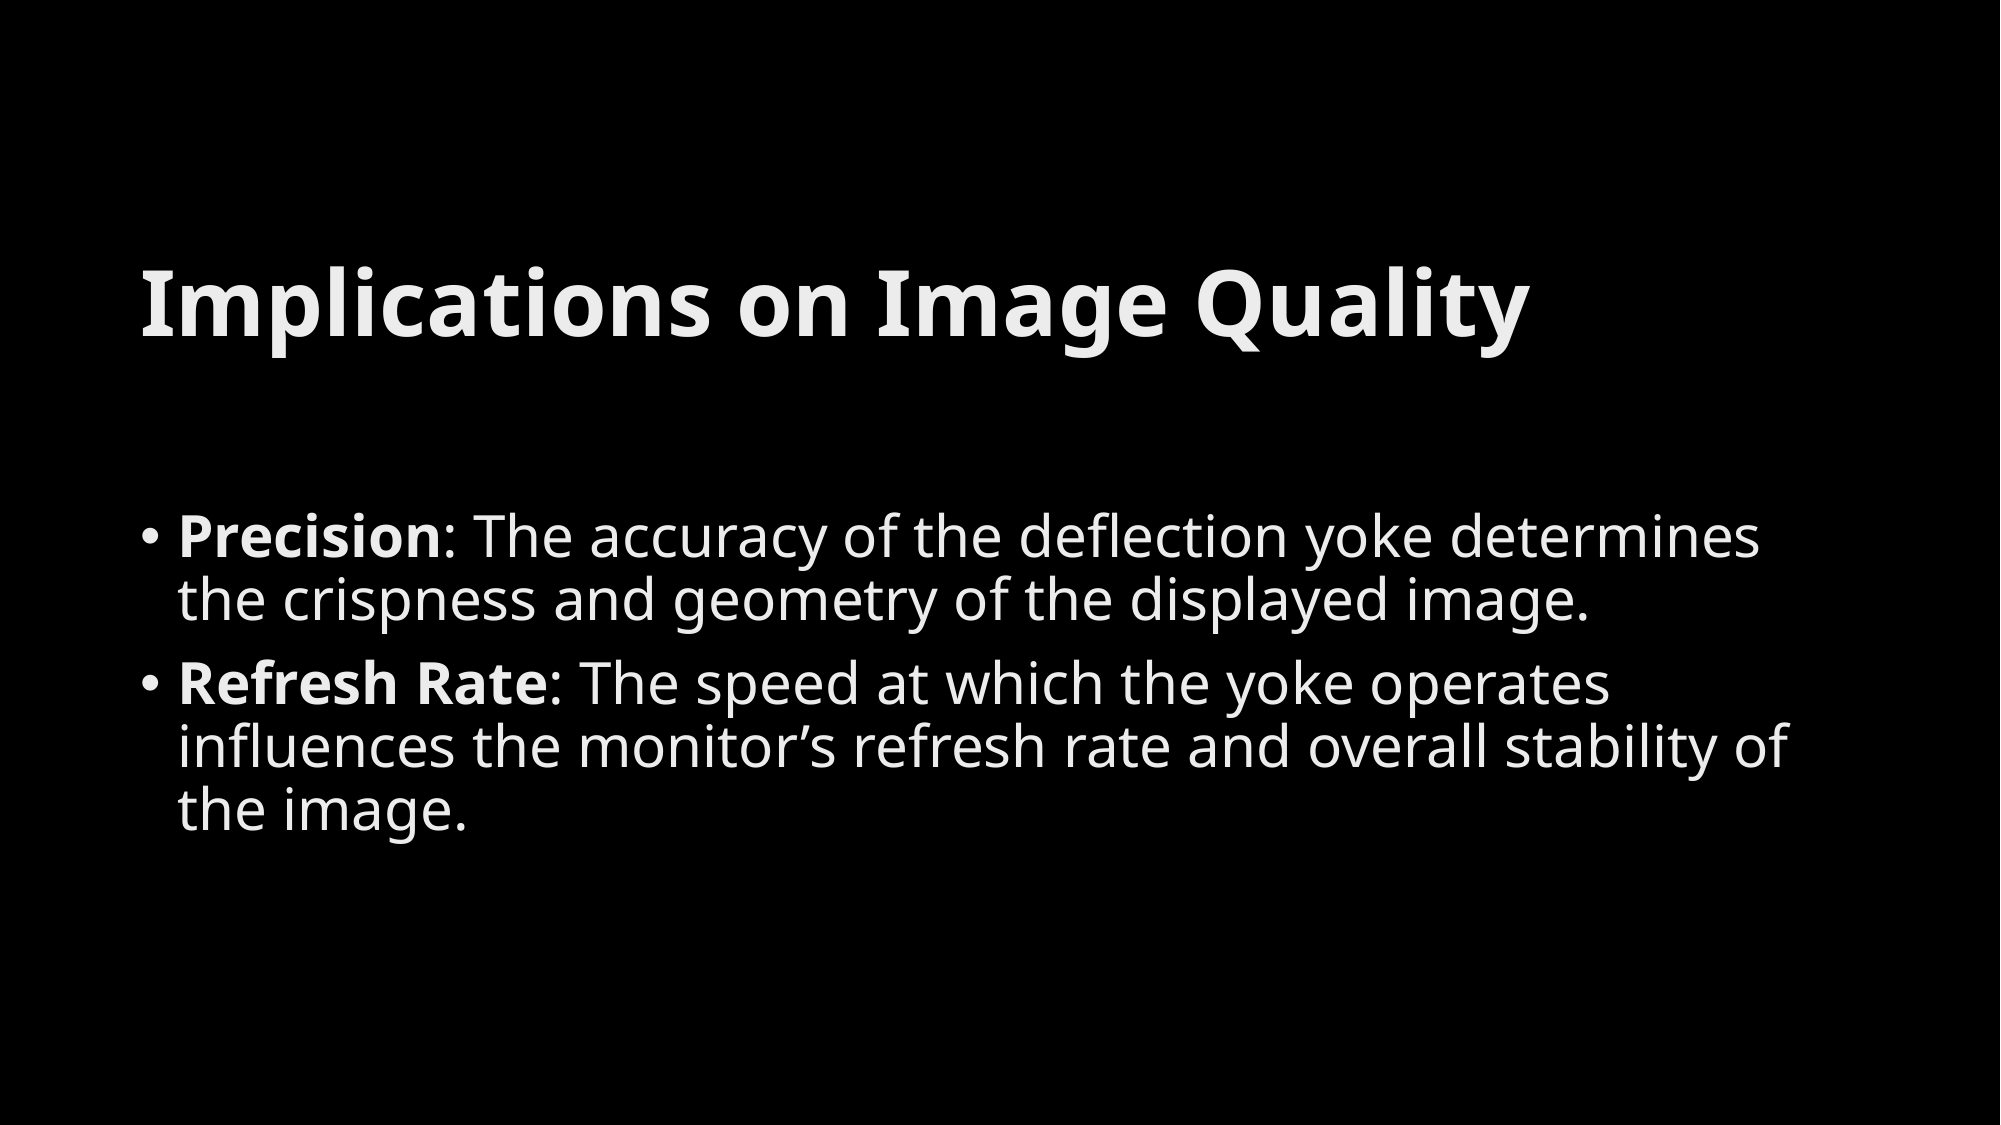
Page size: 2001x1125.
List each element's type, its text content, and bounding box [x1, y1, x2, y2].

list Precision: The accuracy of the deflection yoke determines the crispness and geometry of the displayed image. Refresh Rate: The speed at which the yoke operates influences the monitor’s refresh rate and overall stability of the image. [125, 500, 1875, 1000]
title Implications on Image Quality [125, 249, 1625, 458]
